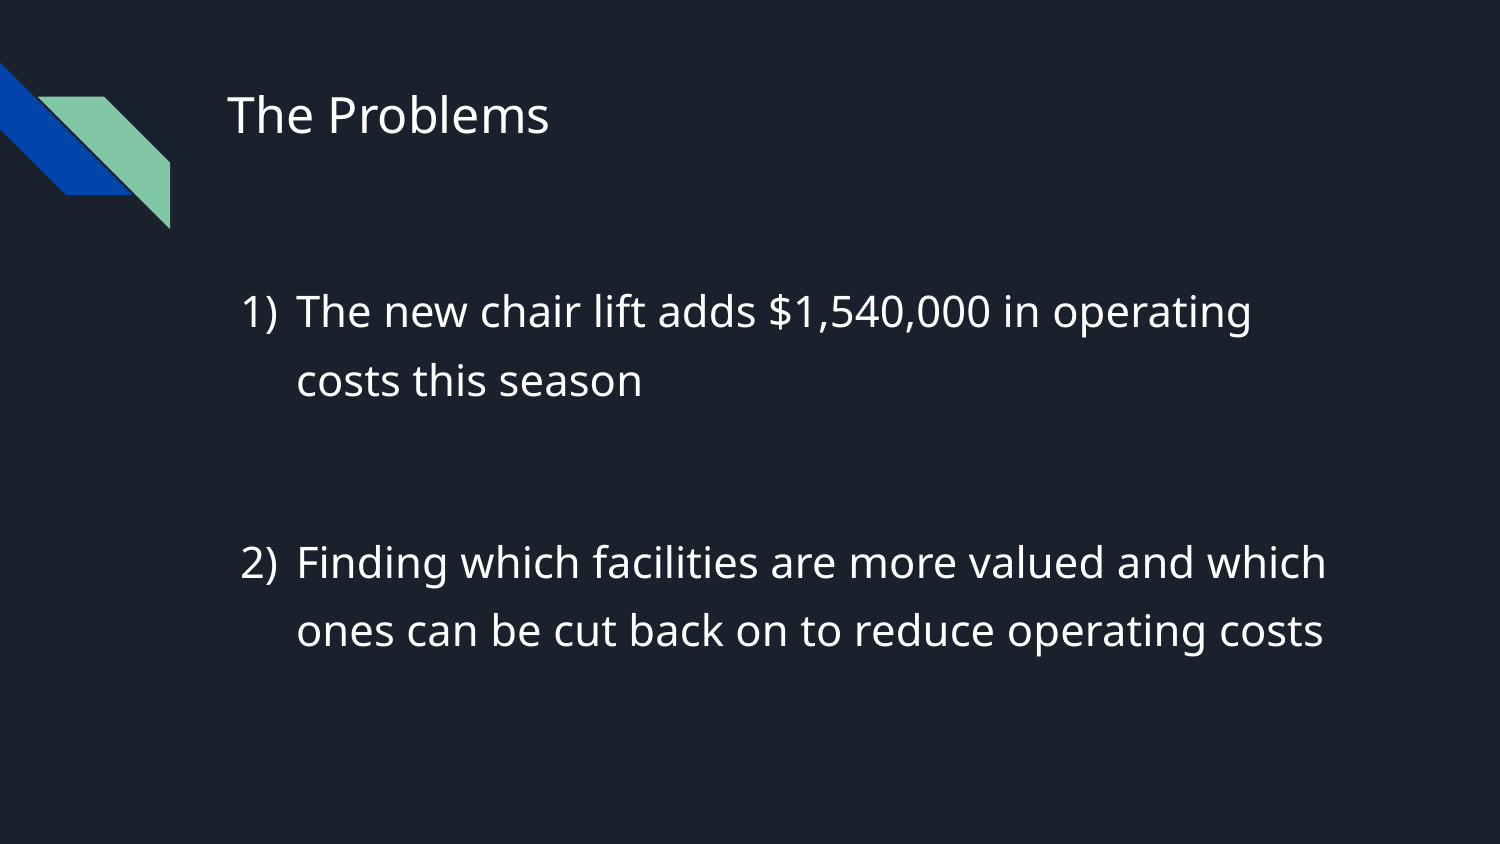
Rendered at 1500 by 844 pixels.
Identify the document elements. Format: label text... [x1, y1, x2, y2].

title The Problems [212, 64, 1368, 215]
list The new chair lift adds $1,540,000 in operating costs this season Finding which facilities are more valued and which ones can be cut back on to reduce operating costs [212, 257, 1368, 735]
